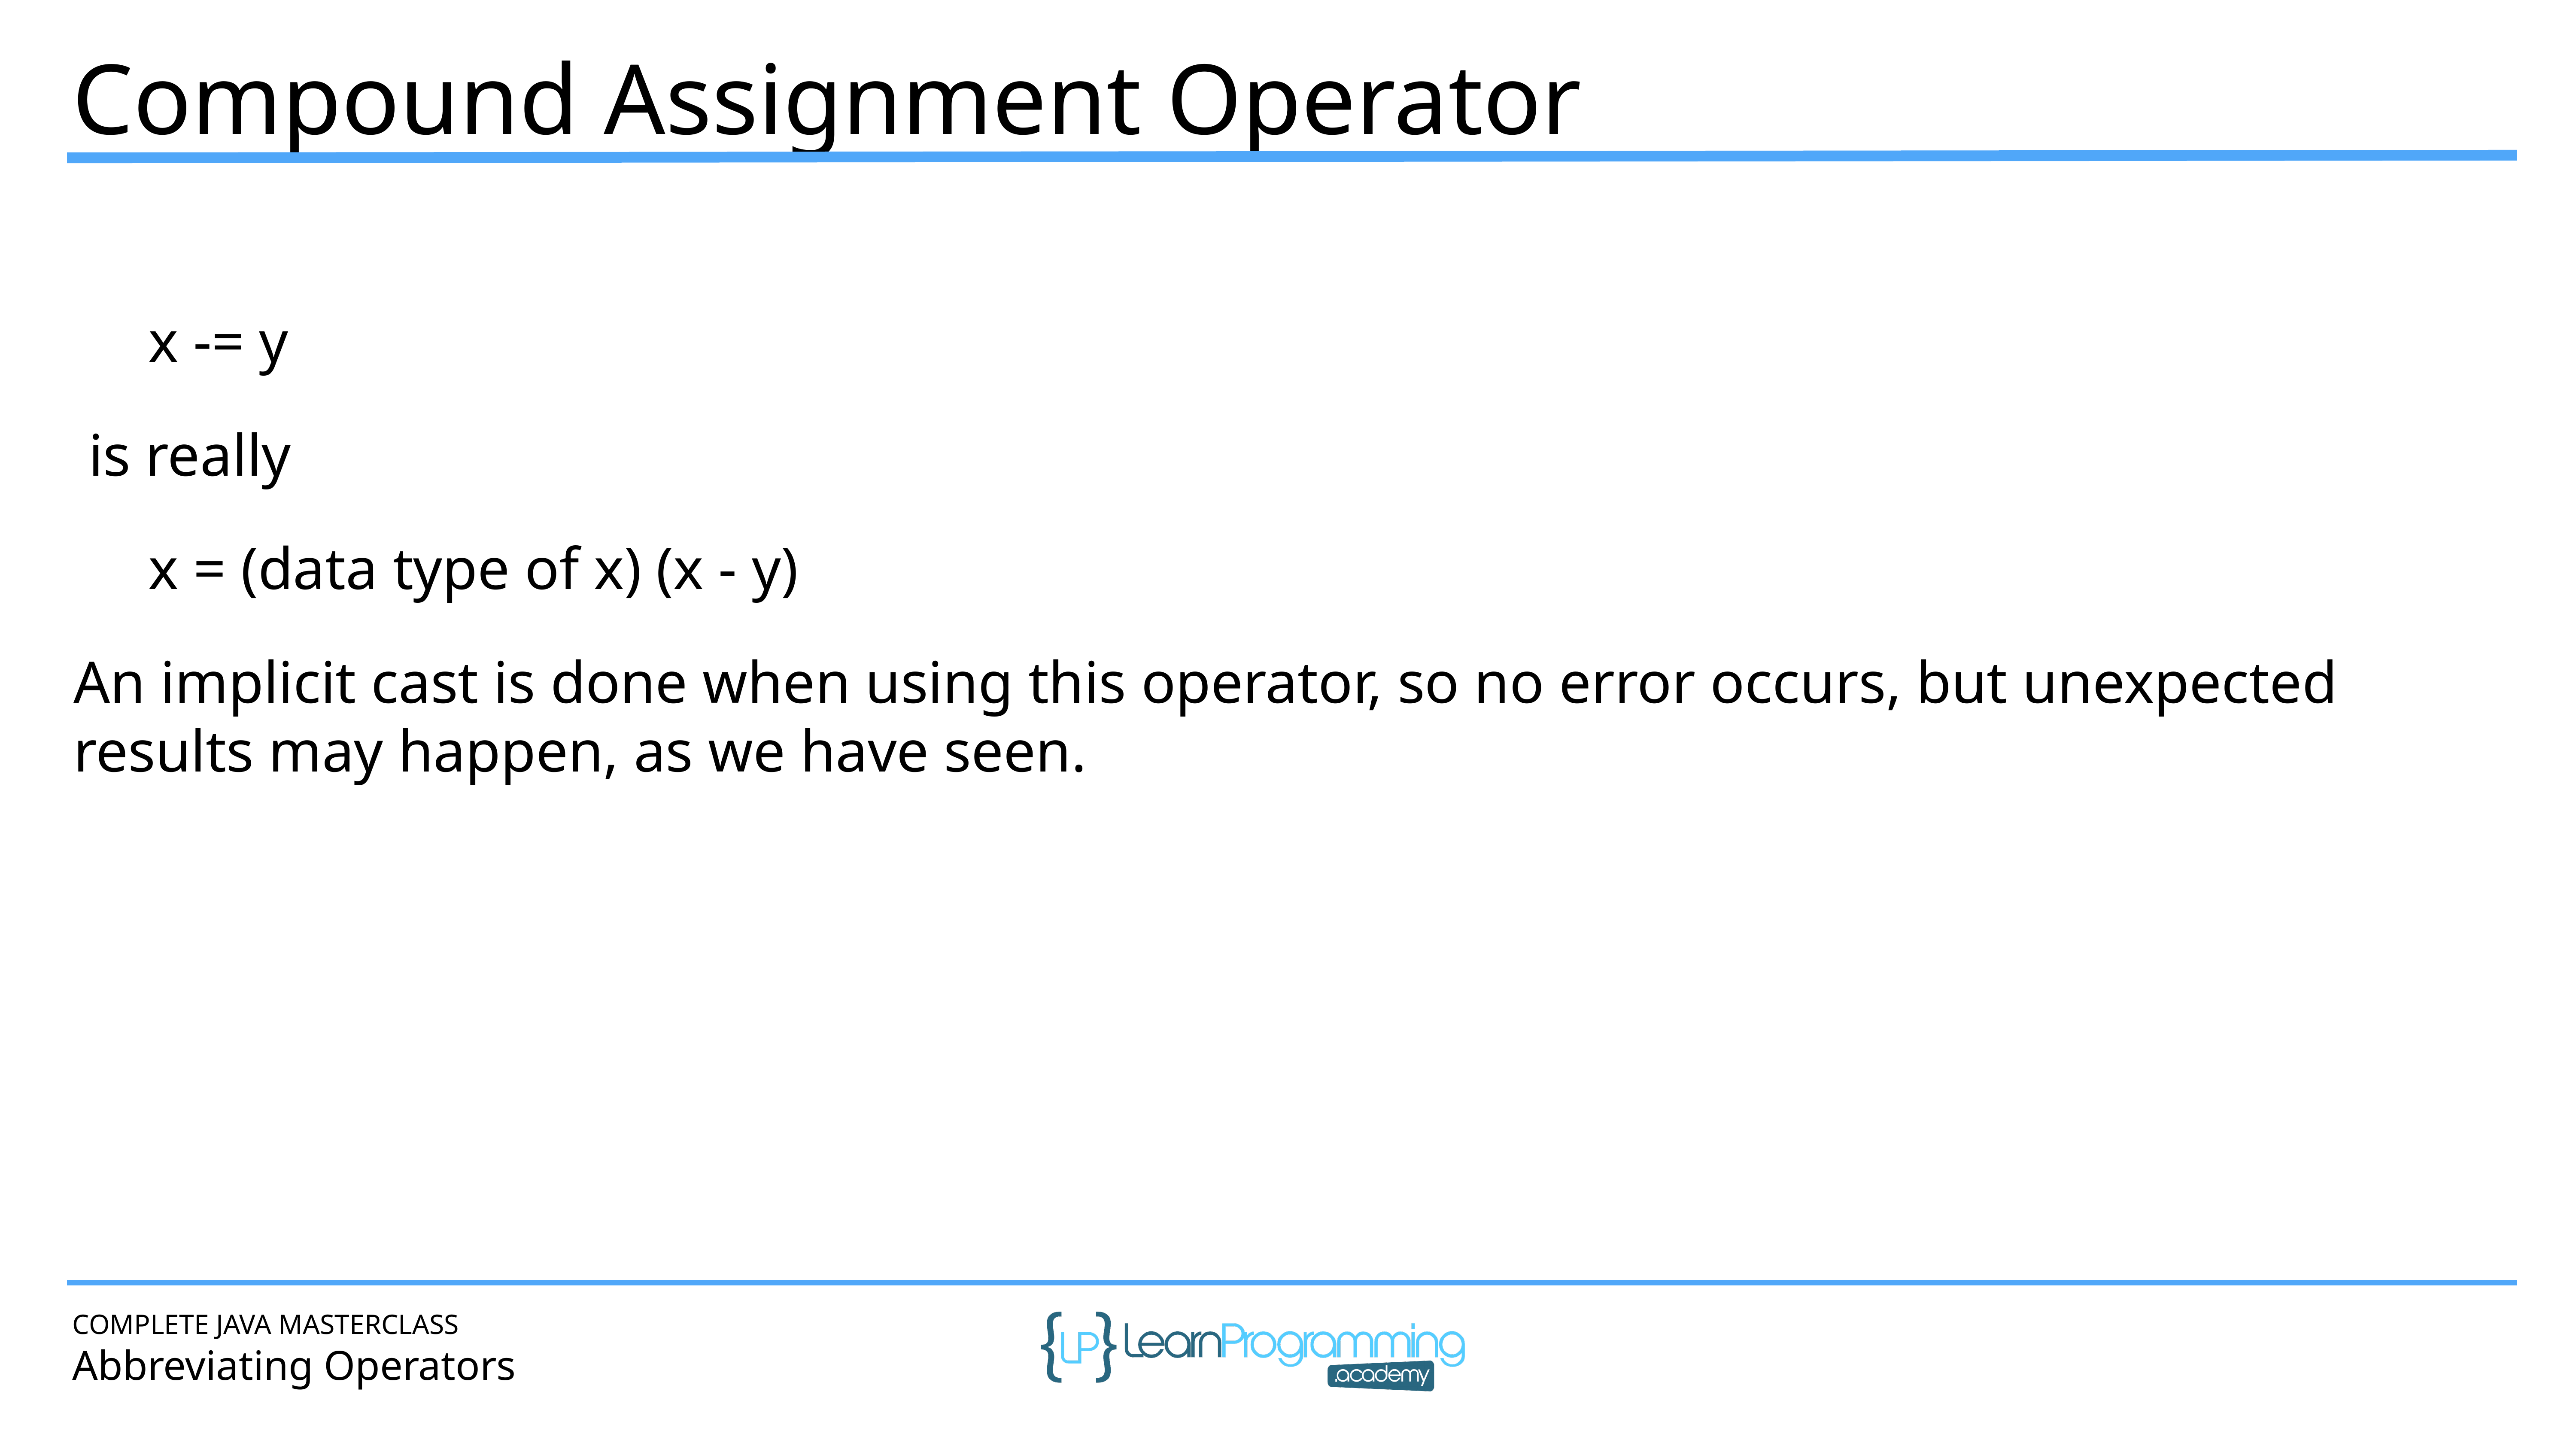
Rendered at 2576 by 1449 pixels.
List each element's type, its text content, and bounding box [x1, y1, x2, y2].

text_box x -= y is really x = (data type of x) (x - y) An implicit cast is done when using this operator, so no error occurs, but unexpected results may happen, as we have seen. [67, 302, 2517, 1252]
picture [1032, 1302, 1477, 1400]
text_box Compound Assignment Operator [67, 32, 1588, 152]
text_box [67, 155, 2517, 158]
text_box COMPLETE JAVA MASTERCLASS Abbreviating Operators [67, 1302, 1030, 1394]
